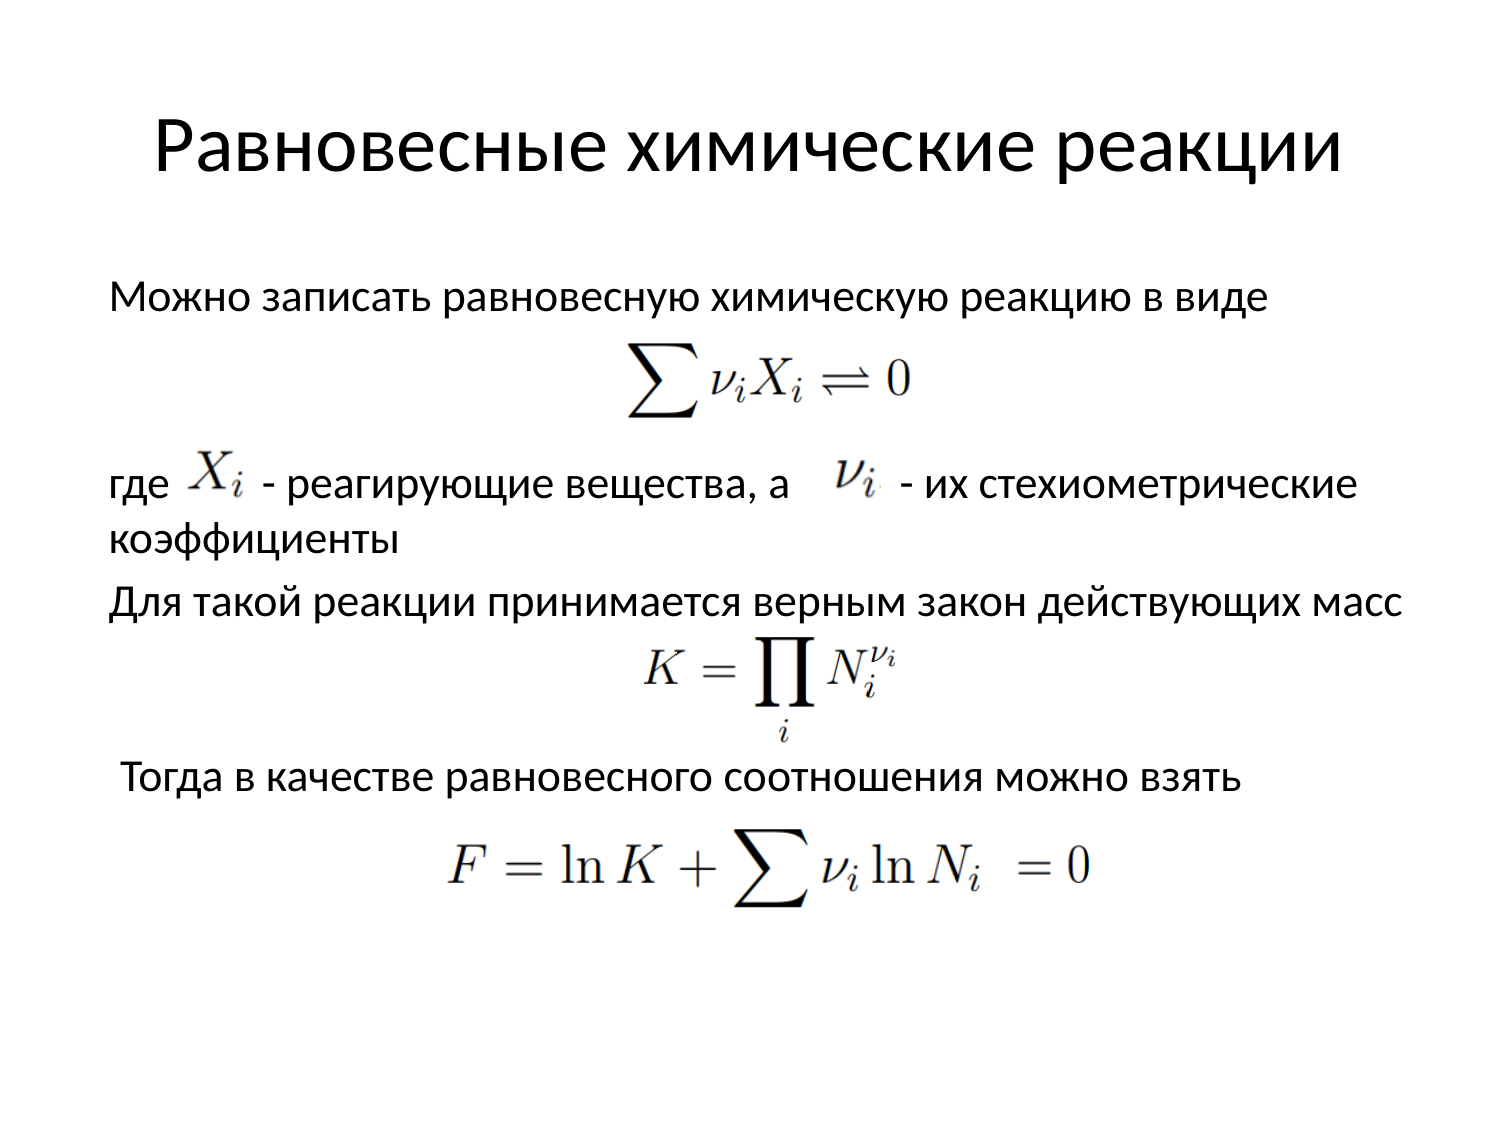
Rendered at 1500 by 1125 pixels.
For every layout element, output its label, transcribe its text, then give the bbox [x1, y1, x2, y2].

picture [1007, 843, 1091, 892]
picture [187, 445, 247, 499]
picture [831, 456, 882, 501]
title Равновесные химические реакции [75, 45, 1425, 233]
picture [644, 632, 903, 744]
text_box где - реагирующие вещества, а - их стехиометрические коэффициенты Для такой реакции принимается верным закон действующих масс [93, 445, 1500, 634]
picture [445, 820, 985, 912]
text_box Можно записать равновесную химическую реакцию в виде [93, 257, 1407, 328]
picture [620, 339, 915, 421]
text_box Тогда в качестве равновесного соотношения можно взять [105, 738, 1395, 808]
